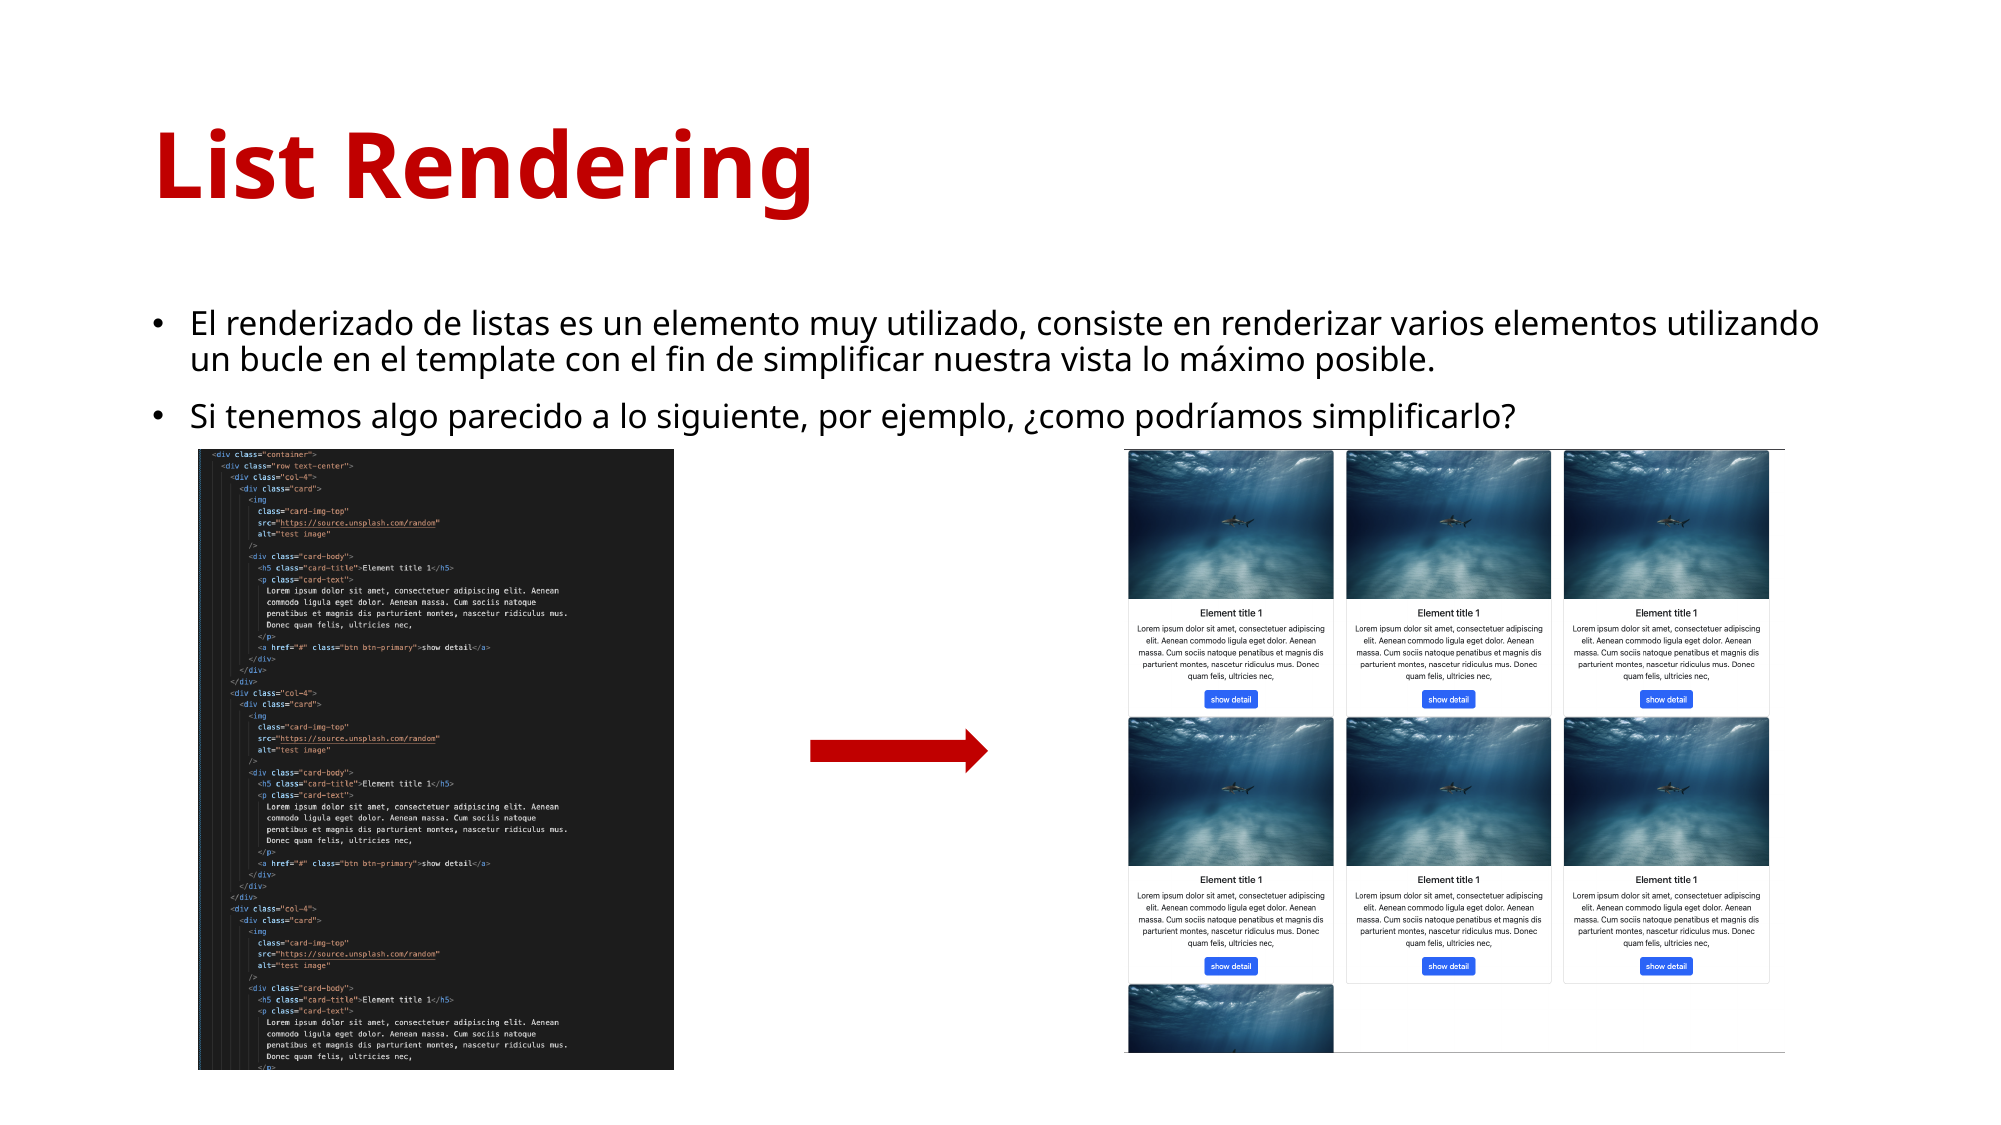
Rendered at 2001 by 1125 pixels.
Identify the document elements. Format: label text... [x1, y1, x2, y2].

picture [1124, 449, 1785, 1053]
text_box [810, 728, 989, 774]
picture [198, 449, 674, 1070]
title List Rendering [137, 59, 1863, 278]
list El renderizado de listas es un elemento muy utilizado, consiste en renderizar varios elementos utilizando un bucle en el template con el fin de simplificar nuestra vista lo máximo posible. Si tenemos algo parecido a lo siguiente, por ejemplo, ¿como podríamos simplificarlo? [137, 299, 1863, 1014]
